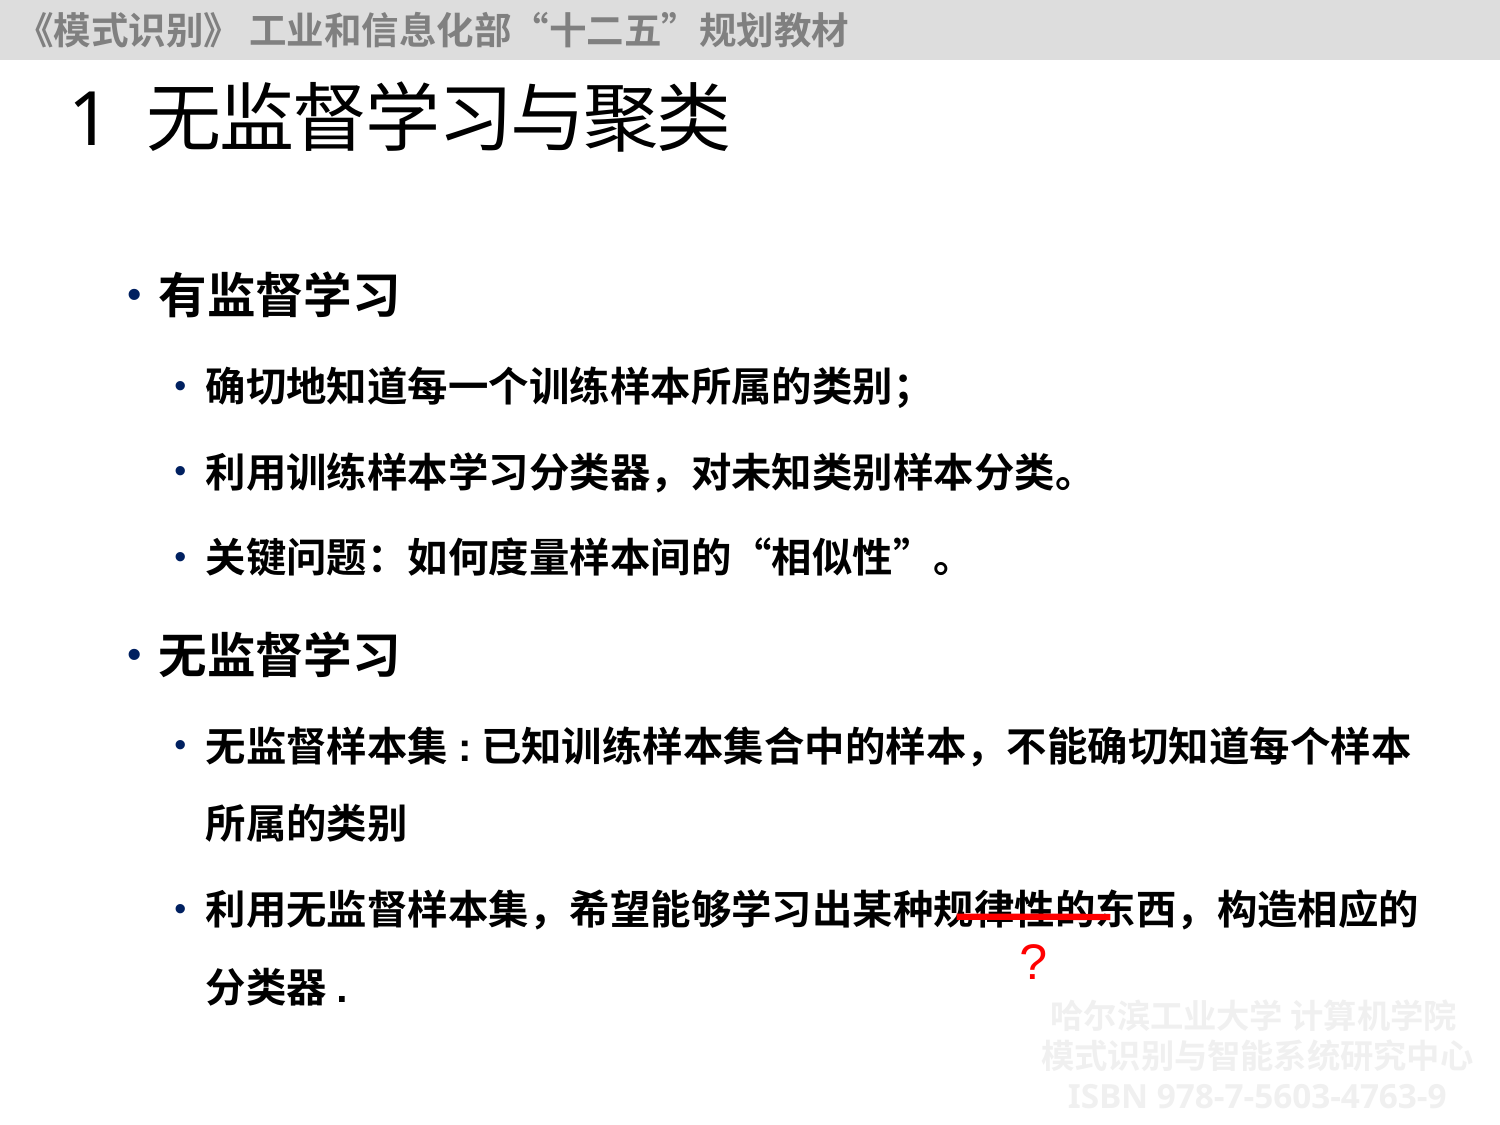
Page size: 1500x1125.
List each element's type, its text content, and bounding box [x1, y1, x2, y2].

text_box ? [1004, 922, 1063, 998]
list 有监督学习 确切地知道每一个训练样本所属的类别； 利用训练样本学习分类器，对未知类别样本分类。 关键问题：如何度量样本间的“相似性”。 无监督学习 无监督样本集:已知训练样本集合中的样本，不能确切知道每个样本所属的类别 利用无监督样本集，希望能够学习出某种规律性的东西，构造相应的分类器. [112, 223, 1459, 1024]
title 1 无监督学习与聚类 [53, 0, 1404, 225]
